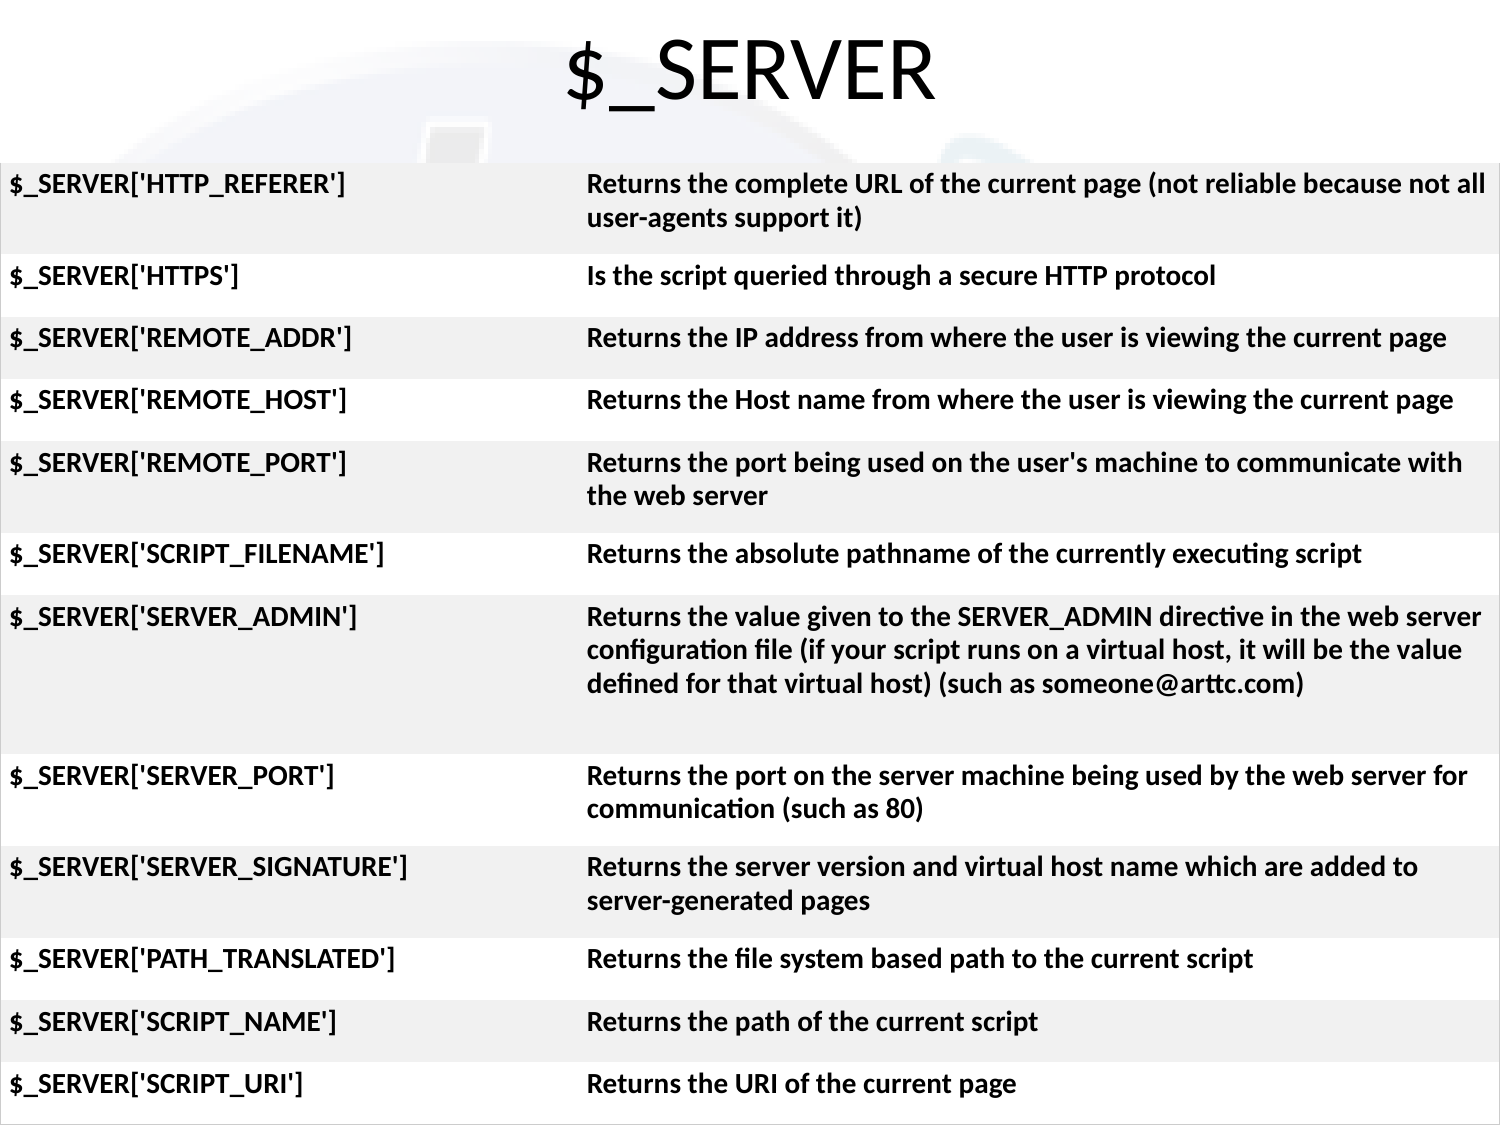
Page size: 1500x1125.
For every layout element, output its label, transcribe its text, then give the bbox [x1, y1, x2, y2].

table_cell $_SERVER['SERVER_SIGNATURE'] [1, 846, 582, 938]
table_cell Returns the IP address from where the user is viewing the current page [582, 317, 1499, 379]
table_cell $_SERVER['HTTPS'] [1, 254, 582, 317]
table_cell $_SERVER['SERVER_PORT'] [1, 754, 582, 846]
table_cell Returns the server version and virtual host name which are added to server-generated pages [582, 846, 1499, 938]
table_cell Returns the URI of the current page [582, 1062, 1499, 1124]
table_cell $_SERVER['SCRIPT_URI'] [1, 1062, 582, 1124]
table_cell Returns the port being used on the user's machine to communicate with the web server [582, 441, 1499, 533]
table_cell $_SERVER['PATH_TRANSLATED'] [1, 938, 582, 1000]
table_cell Returns the path of the current script [582, 1000, 1499, 1062]
table_header Returns the complete URL of the current page (not reliable because not all user-agents support it) [582, 163, 1499, 254]
table_cell $_SERVER['SERVER_ADMIN'] [1, 595, 582, 754]
table_cell Returns the absolute pathname of the currently executing script [582, 533, 1499, 595]
table_cell $_SERVER['REMOTE_HOST'] [1, 379, 582, 441]
table_cell Returns the file system based path to the current script [582, 938, 1499, 1000]
title $_SERVER [75, 0, 1425, 125]
table_cell Returns the port on the server machine being used by the web server for communication (such as 80) [582, 754, 1499, 846]
table_cell $_SERVER['SCRIPT_FILENAME'] [1, 533, 582, 595]
table_cell Returns the Host name from where the user is viewing the current page [582, 379, 1499, 441]
table_cell Returns the value given to the SERVER_ADMIN directive in the web server configuration file (if your script runs on a virtual host, it will be the value defined for that virtual host) (such as someone@arttc.com) [582, 595, 1499, 754]
table_cell $_SERVER['REMOTE_PORT'] [1, 441, 582, 533]
table_cell $_SERVER['SCRIPT_NAME'] [1, 1000, 582, 1062]
table_cell Is the script queried through a secure HTTP protocol [582, 254, 1499, 317]
table_header $_SERVER['HTTP_REFERER'] [1, 163, 582, 254]
table_cell $_SERVER['REMOTE_ADDR'] [1, 317, 582, 379]
